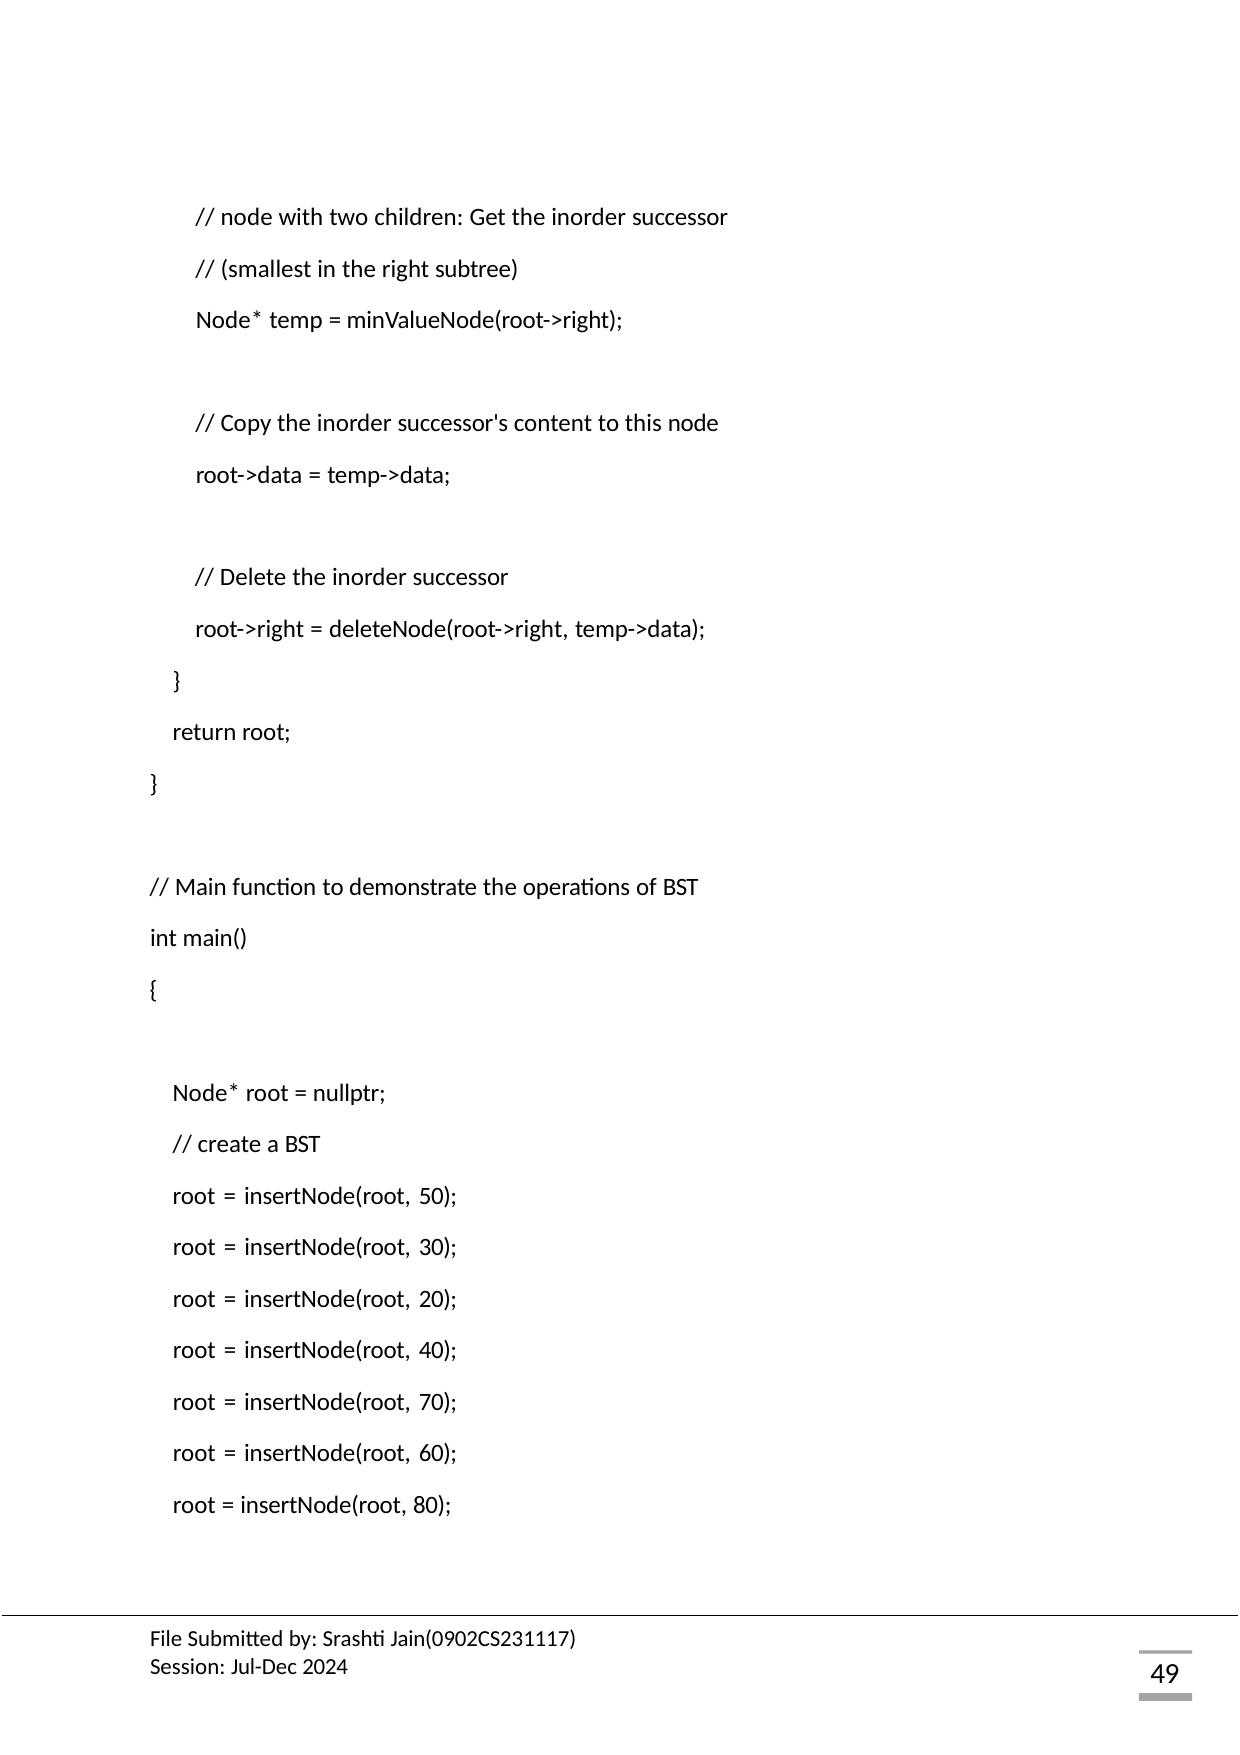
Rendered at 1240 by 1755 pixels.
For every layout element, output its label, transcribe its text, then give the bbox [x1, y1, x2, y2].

text_box // node with two children: Get the inorder successor // (smallest in the right subtree) Node* temp = minValueNode(root->right); // Copy the inorder successor's content to this node root->data = temp->data; // Delete the inorder successor root->right = deleteNode(root->right, temp->data); } return root; } // Main function to demonstrate the operations of BST int main() { Node* root = nullptr; // create a BST root = insertNode(root, 50); root = insertNode(root, 30); root = insertNode(root, 20); root = insertNode(root, 40); root = insertNode(root, 70); root = insertNode(root, 60); root = insertNode(root, 80); [147, 198, 731, 1519]
footer File Submitted by: Srashti Jain(0902CS231117) Session: Jul-Dec 2024 [147, 1622, 583, 1755]
slide_number 49 [1148, 1653, 1182, 1755]
